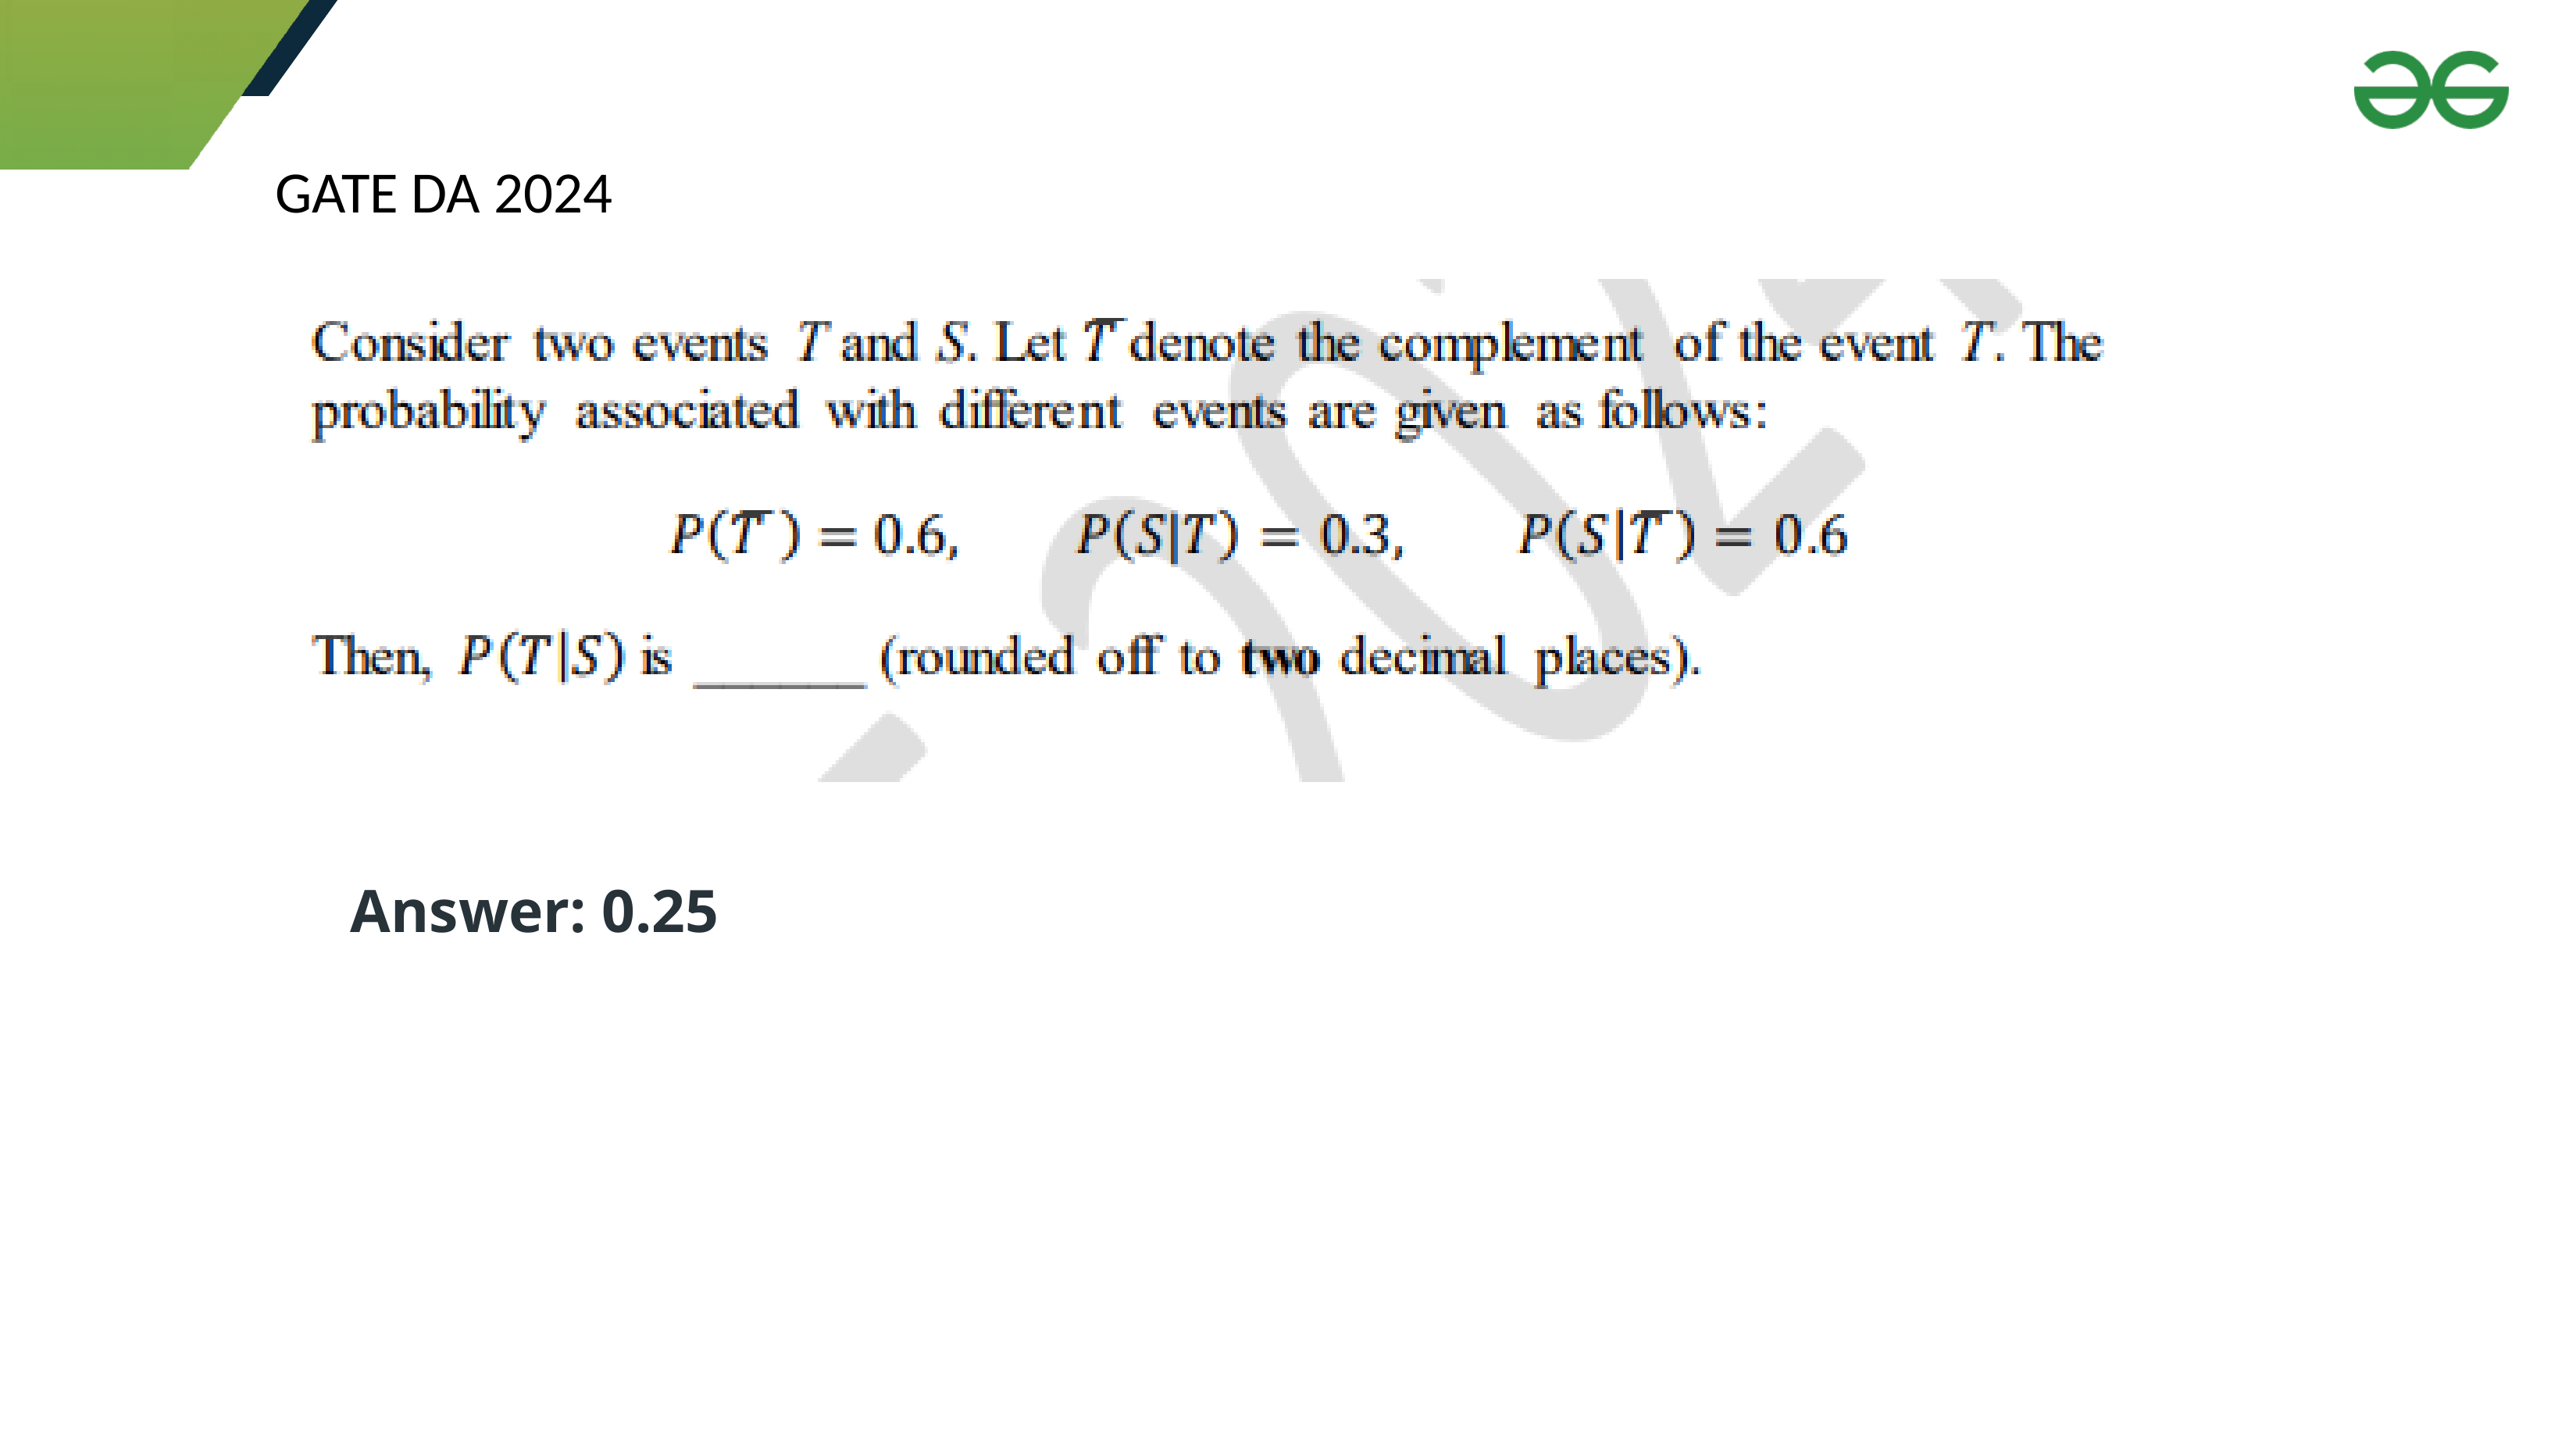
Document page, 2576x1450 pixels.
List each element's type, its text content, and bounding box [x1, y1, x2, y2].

picture [0, 0, 309, 170]
text_box GATE DA 2024 [263, 148, 2275, 301]
picture [301, 279, 2148, 783]
picture [2353, 50, 2509, 130]
text_box Answer: 0.25 [339, 867, 731, 950]
